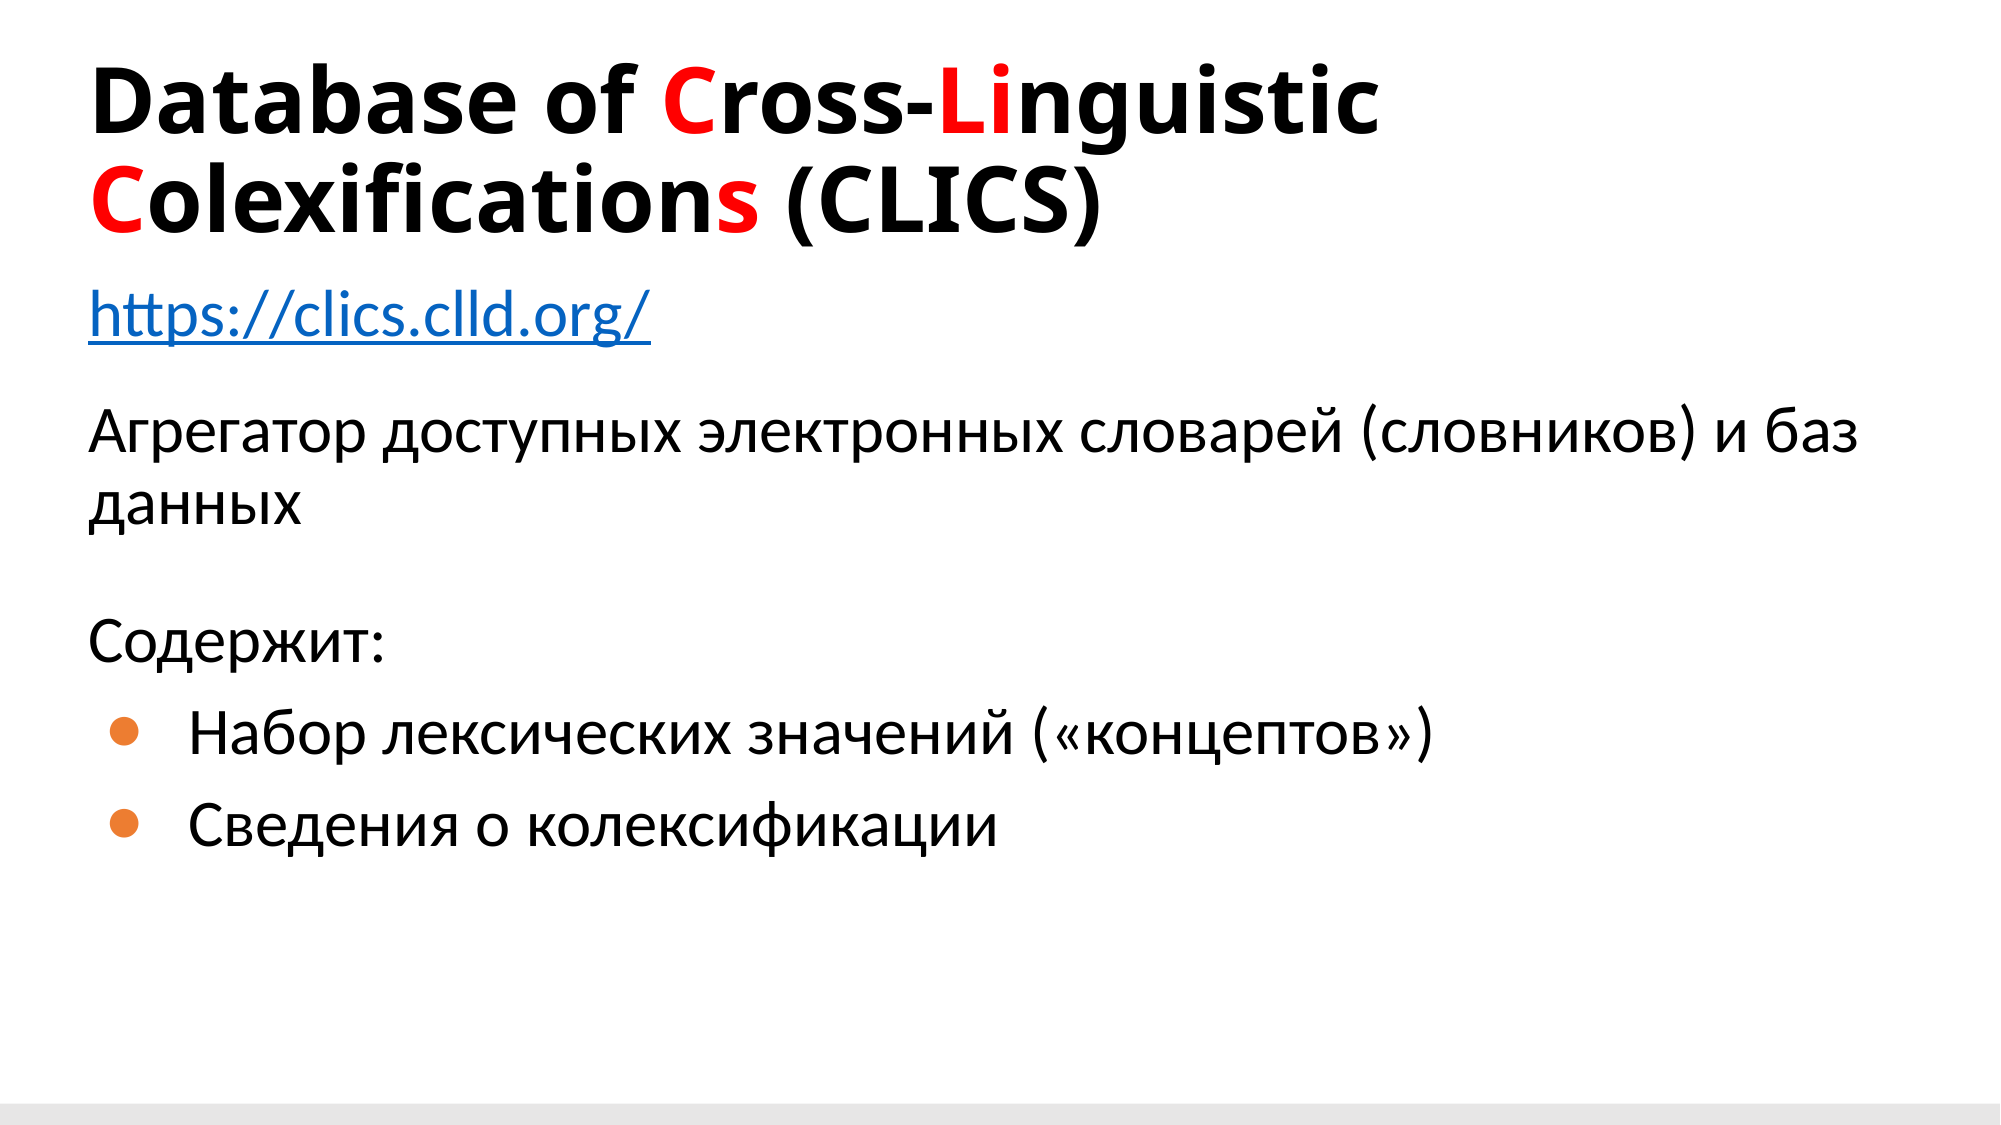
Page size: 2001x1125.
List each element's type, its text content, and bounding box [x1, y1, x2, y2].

list https://clics.clld.org/ Агрегатор доступных электронных словарей (словников) и баз данных Содержит: Набор лексических значений («концептов») Сведения о колексификации [68, 259, 1932, 1007]
title Database of Cross-Linguistic Colexifications (CLICS) [68, 34, 1932, 208]
